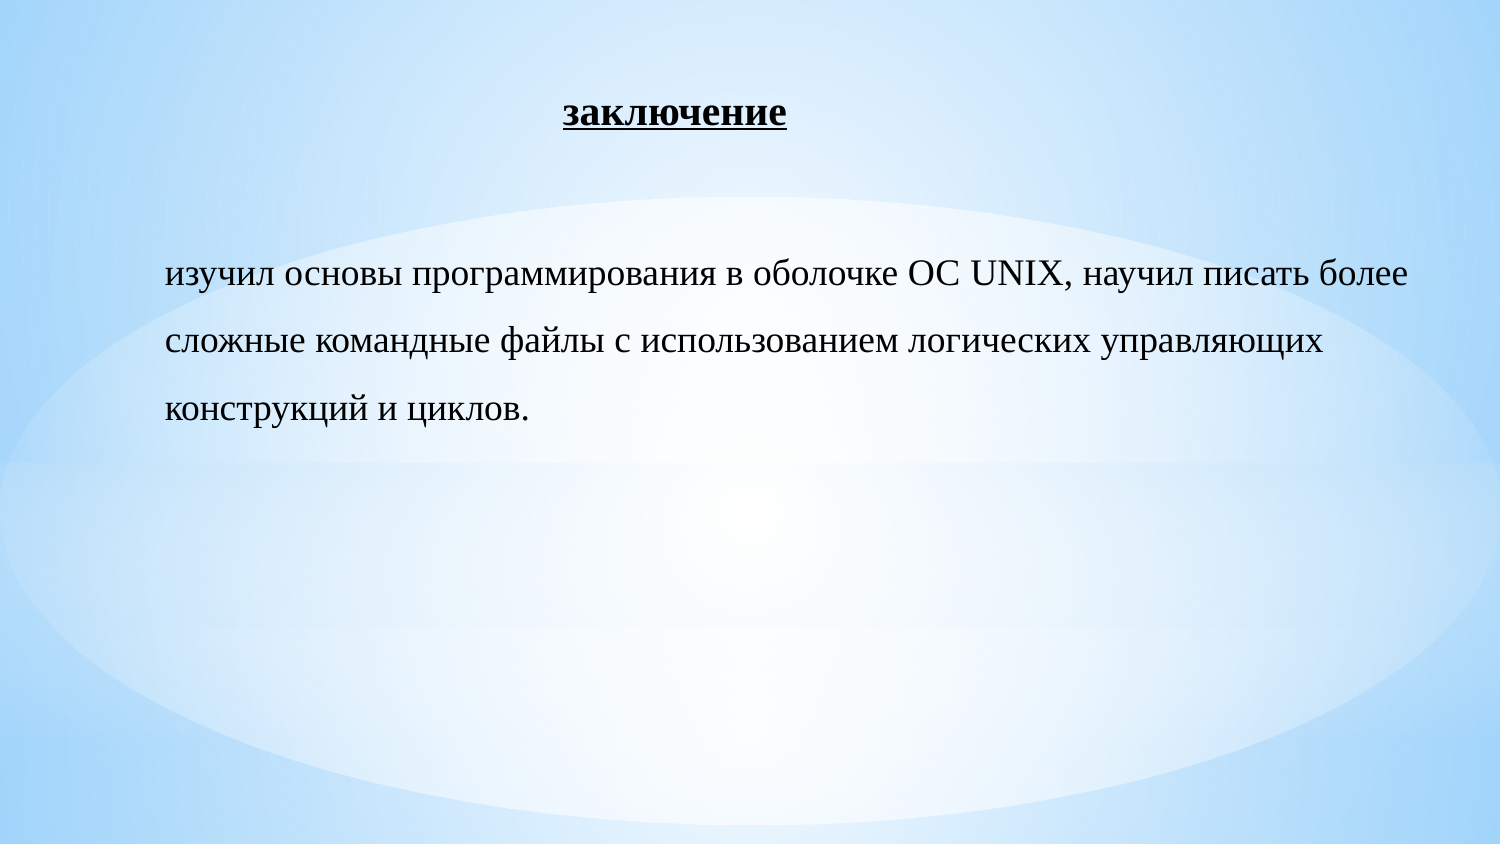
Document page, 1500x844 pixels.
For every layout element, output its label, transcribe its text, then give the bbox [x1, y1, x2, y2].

text_box заключение [548, 76, 921, 141]
text_box изучил основы программирования в оболочке ОС UNIX, научил писать более сложные командные файлы с использованием логических управляющих конструкций и циклов. [149, 218, 1447, 436]
